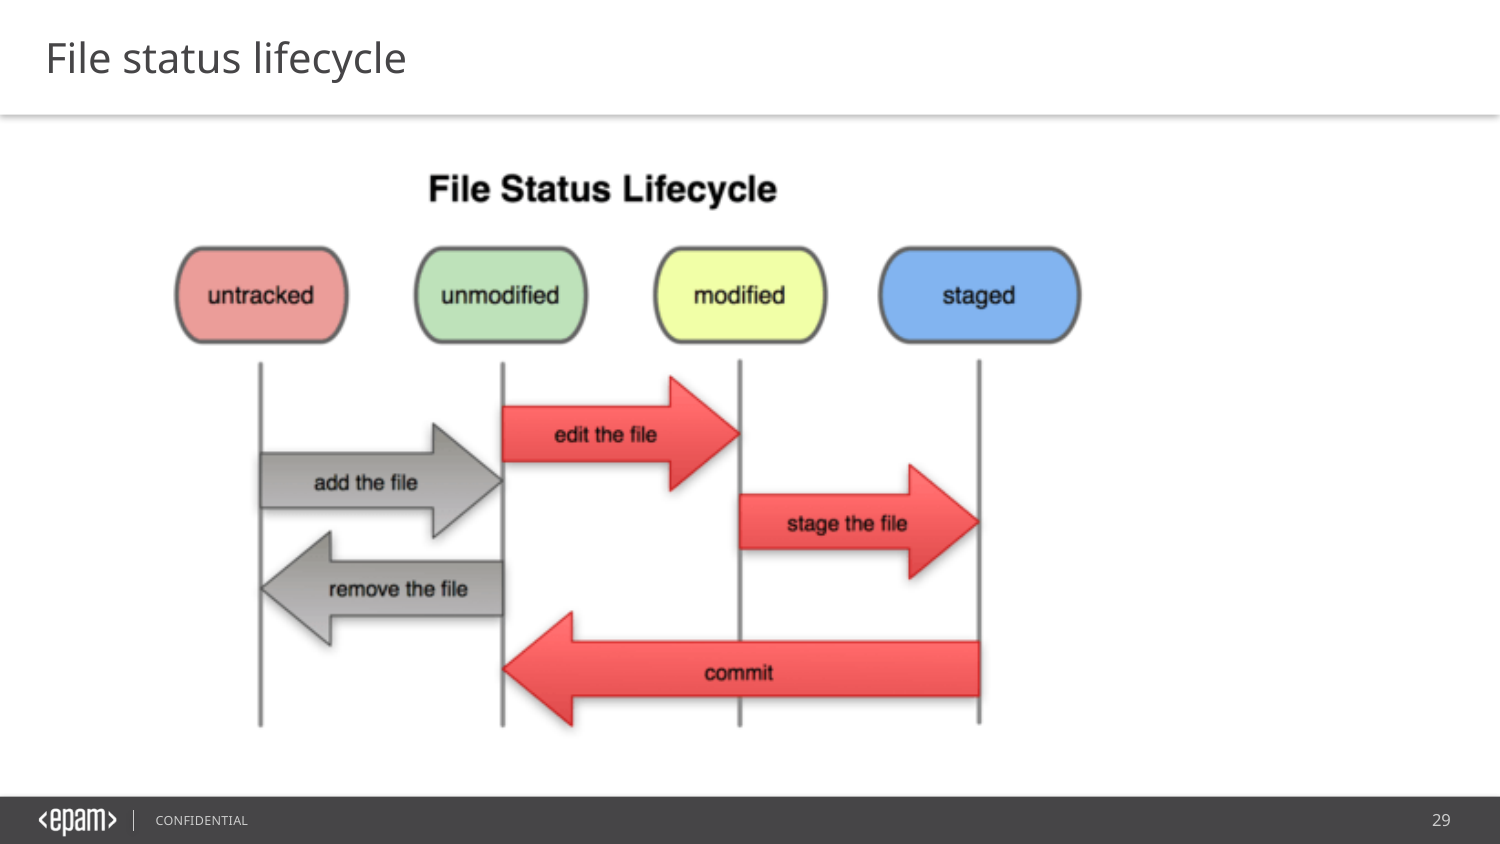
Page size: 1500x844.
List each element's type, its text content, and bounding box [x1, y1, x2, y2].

picture [38, 808, 117, 837]
picture [172, 167, 1084, 746]
list File status lifecycle [0, 0, 1500, 115]
